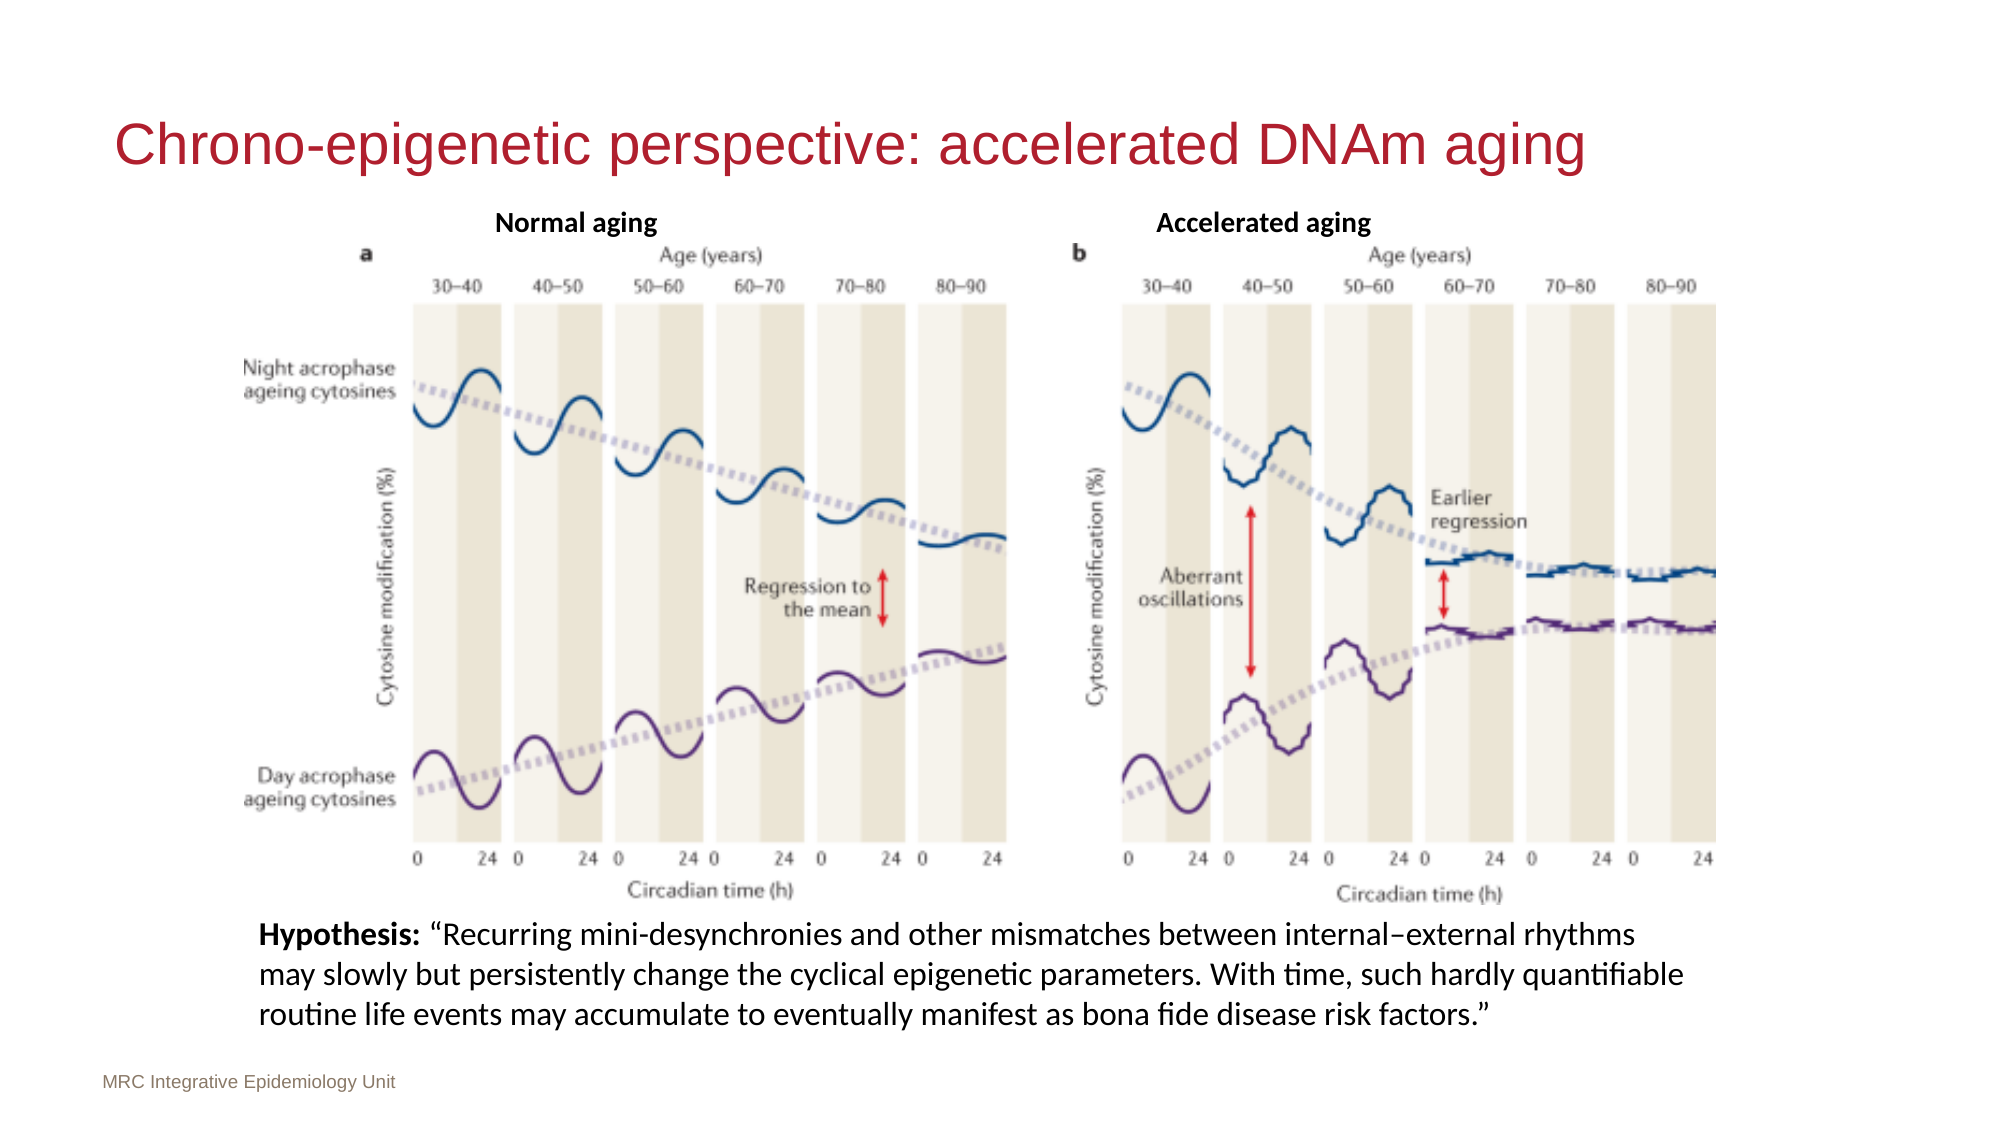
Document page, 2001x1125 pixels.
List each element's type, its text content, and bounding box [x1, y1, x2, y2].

picture [243, 243, 1716, 906]
text_box Accelerated aging [1141, 196, 1697, 241]
title Chrono-epigenetic perspective: accelerated DNAm aging [99, 74, 1884, 209]
text_box Hypothesis: “Recurring mini-desynchronies and other mismatches between internal–external rhythms may slowly but persistently change the cyclical epigenetic parameters. With time, such hardly quantifiable routine life events may accumulate to eventually manifest as bona fide disease risk factors.” [243, 914, 1716, 1040]
text_box Normal aging [480, 196, 926, 241]
